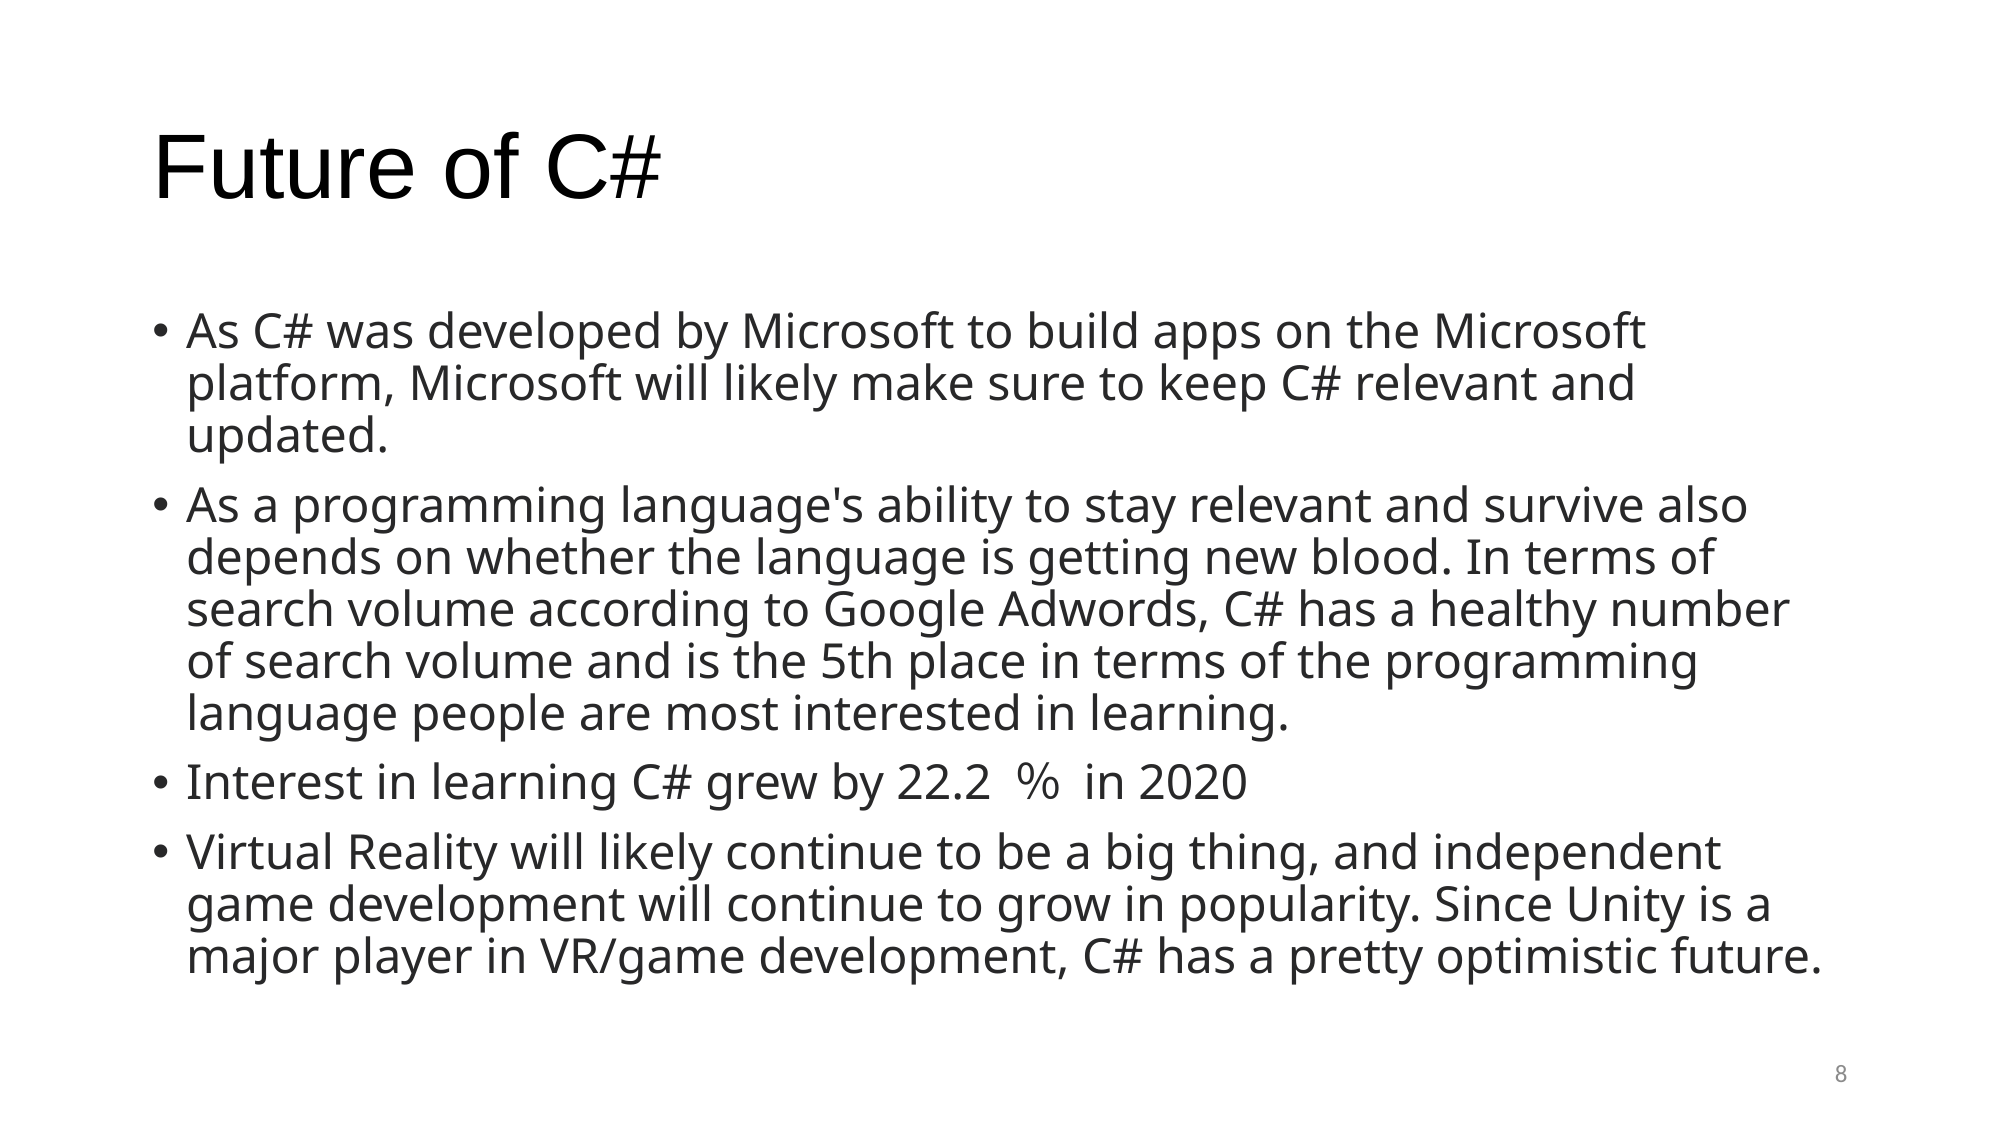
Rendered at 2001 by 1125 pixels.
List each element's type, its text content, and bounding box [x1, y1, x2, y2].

list As C# was developed by Microsoft to build apps on the Microsoft platform, Microsoft will likely make sure to keep C# relevant and updated. As a programming language's ability to stay relevant and survive also depends on whether the language is getting new blood. In terms of search volume according to Google Adwords, C# has a healthy number of search volume and is the 5th place in terms of the programming language people are most interested in learning. Interest in learning C# grew by 22.2 ％ in 2020 Virtual Reality will likely continue to be a big thing, and independent game development will continue to grow in popularity. Since Unity is a major player in VR/game development, C# has a pretty optimistic future. [137, 299, 1863, 1014]
title Future of C# [137, 59, 1863, 278]
slide_number 8 [1412, 1042, 1863, 1103]
